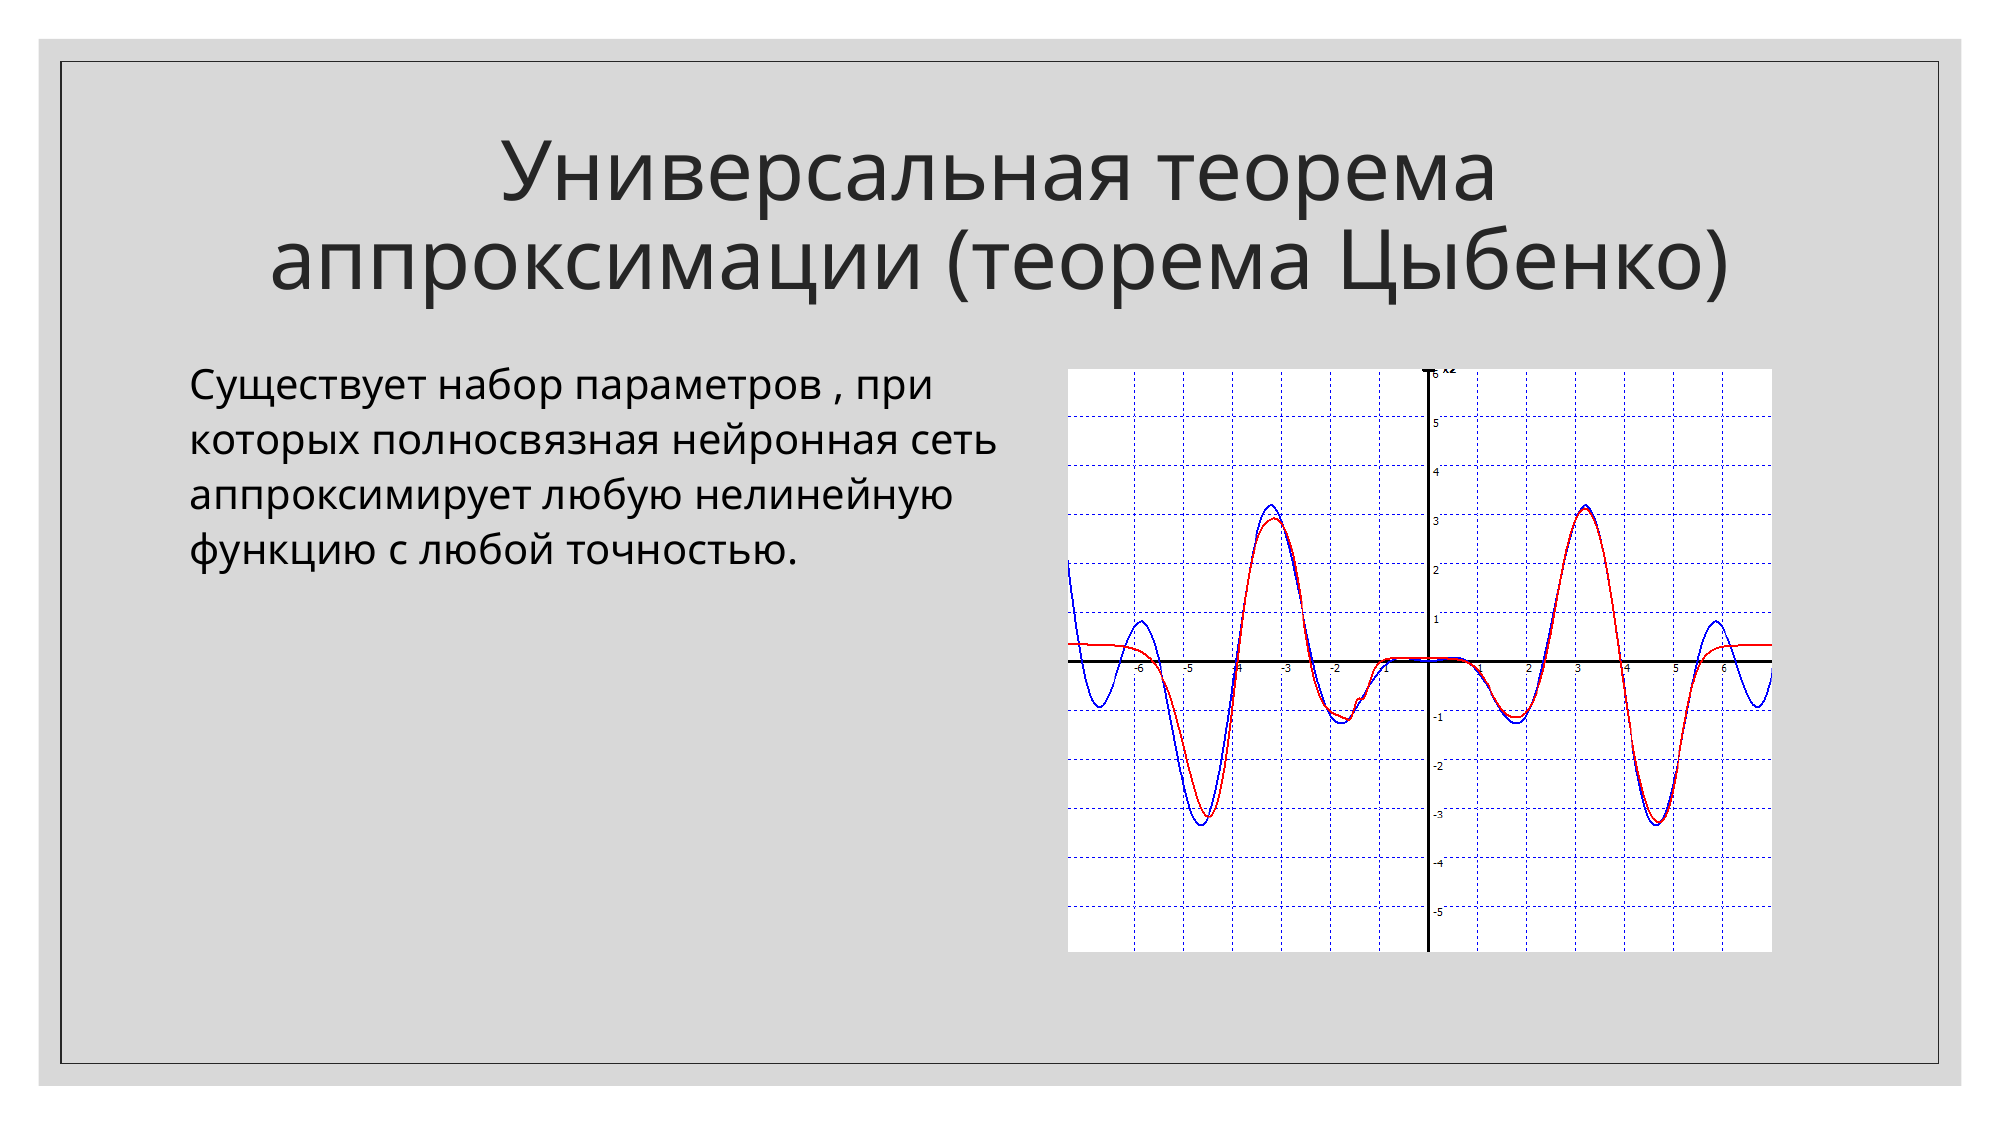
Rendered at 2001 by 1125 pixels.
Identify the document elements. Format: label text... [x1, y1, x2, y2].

title Универсальная теорема аппроксимации (теорема Цыбенко) [174, 105, 1825, 331]
picture [1068, 369, 1772, 953]
